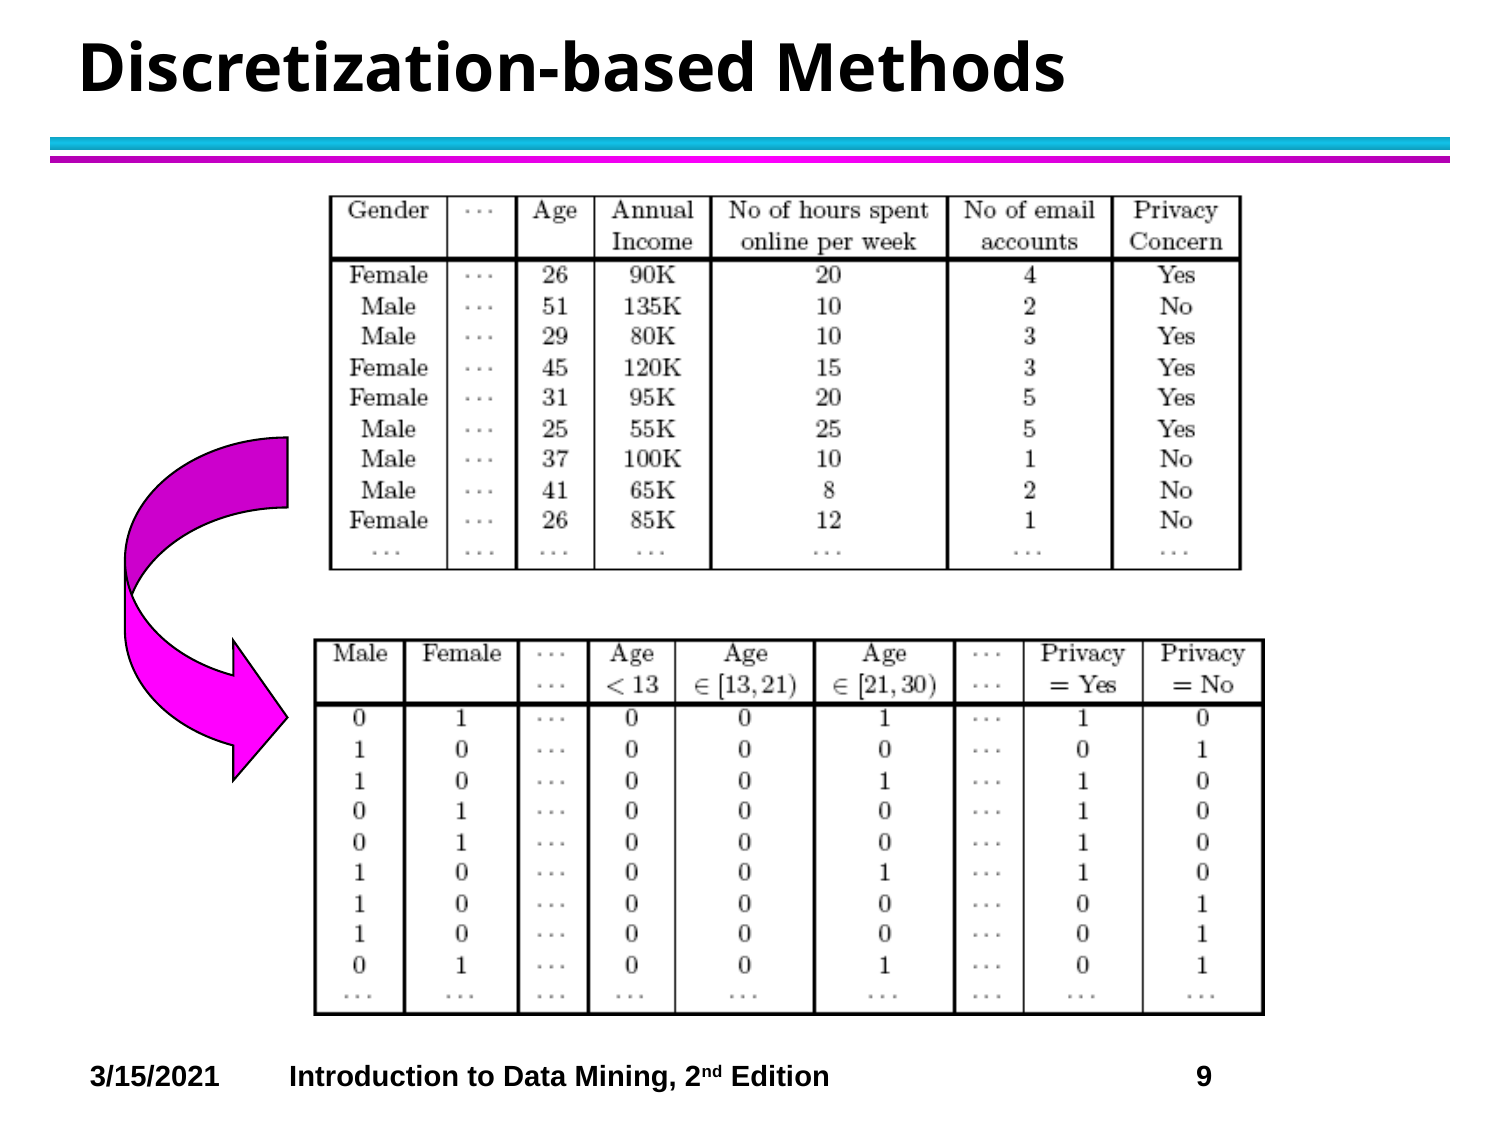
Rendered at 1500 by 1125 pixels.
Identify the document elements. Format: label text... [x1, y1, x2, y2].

text_box [124, 437, 288, 781]
title Discretization-based Methods [62, 24, 1421, 113]
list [312, 637, 1265, 1016]
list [324, 187, 1244, 577]
